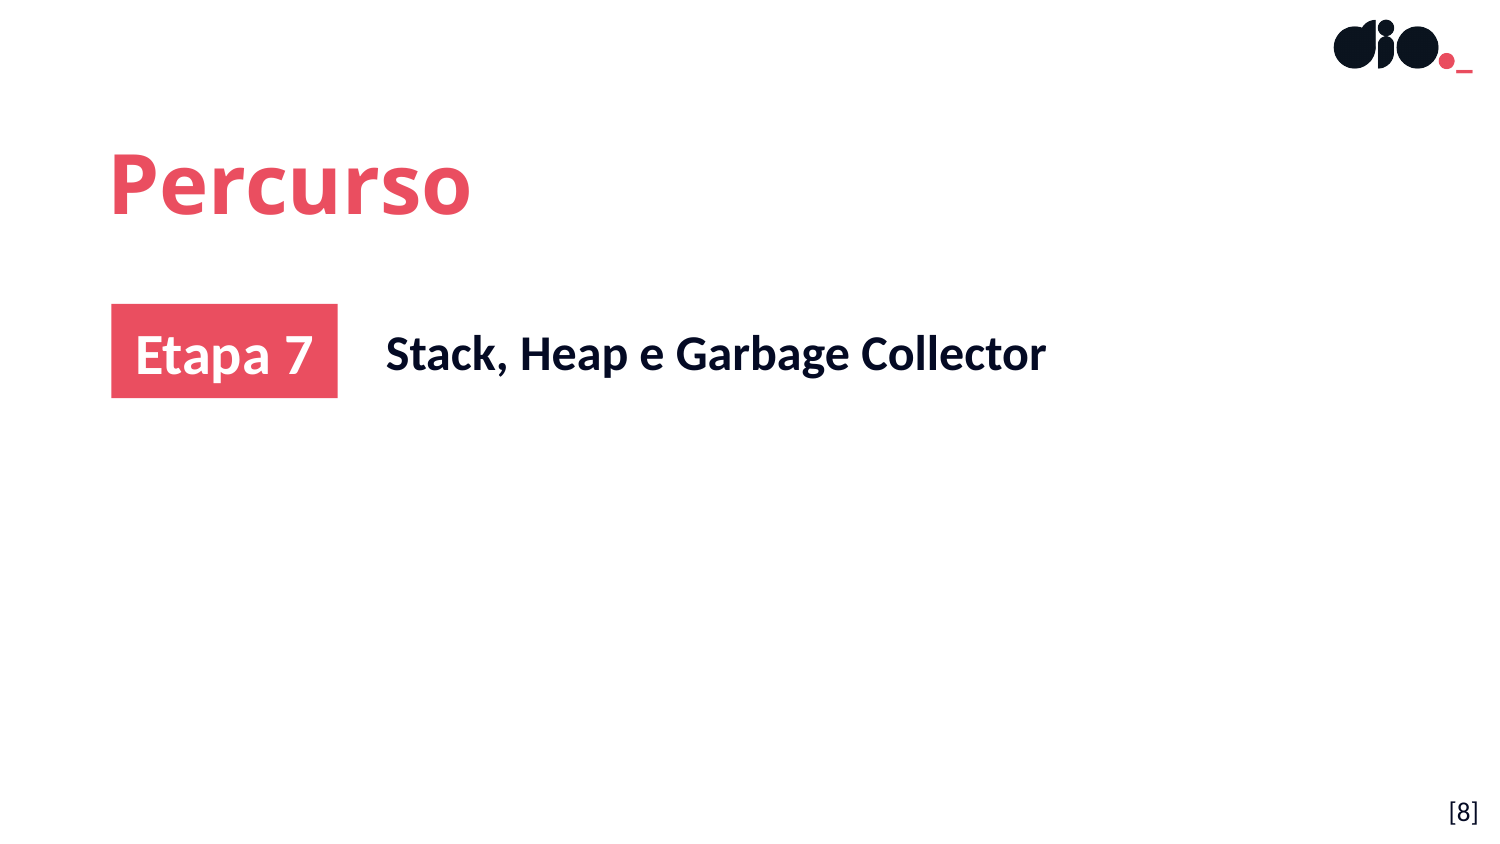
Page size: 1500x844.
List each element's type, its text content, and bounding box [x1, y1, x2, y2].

text_box Etapa 7 [111, 303, 338, 399]
picture [1333, 19, 1473, 74]
text_box Stack, Heap e Garbage Collector [371, 313, 1384, 389]
text_box Percurso [92, 104, 1309, 243]
slide_number [<número>] [1403, 779, 1494, 844]
